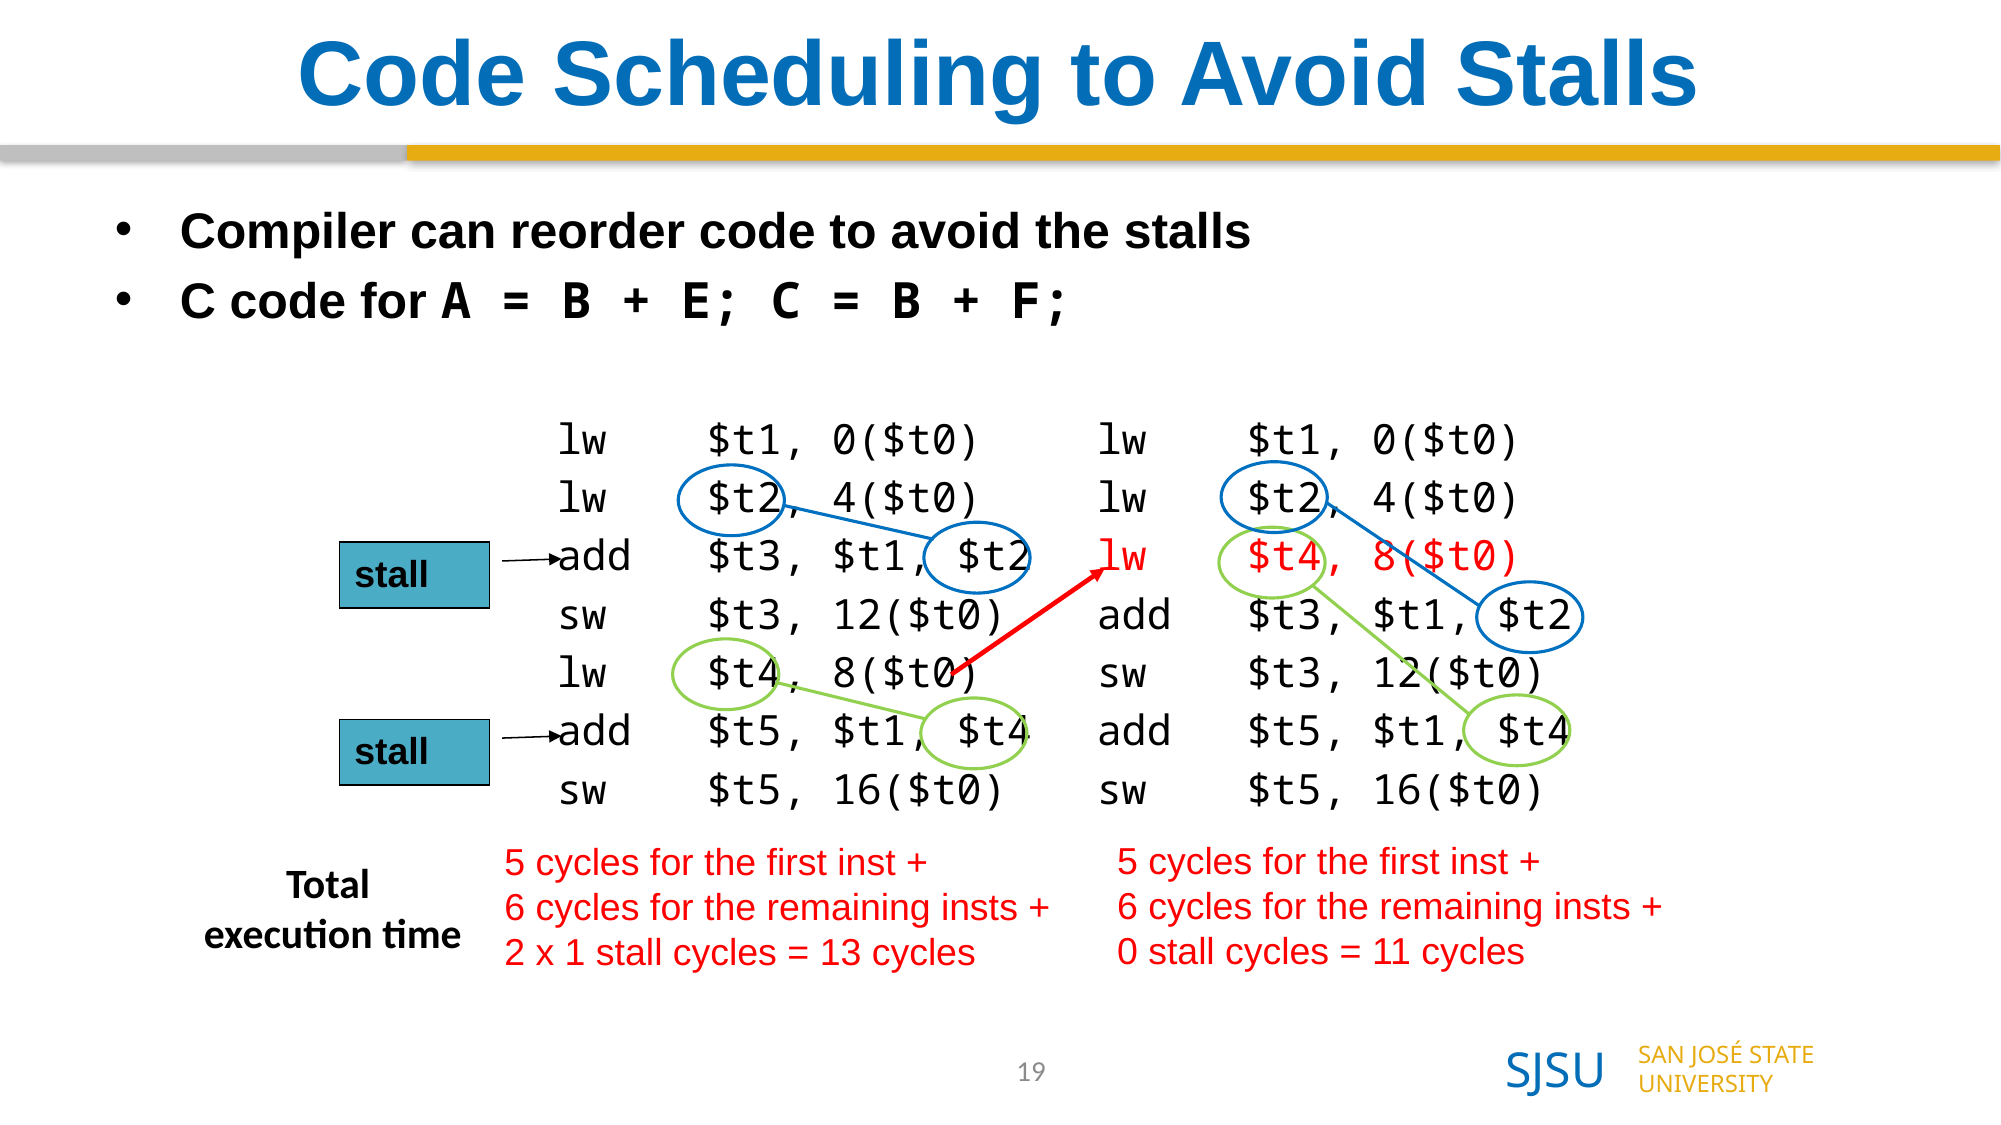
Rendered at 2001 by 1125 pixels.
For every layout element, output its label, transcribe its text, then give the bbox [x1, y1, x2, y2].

text_box [923, 522, 1031, 594]
title Code Scheduling to Avoid Stalls [99, 11, 1900, 126]
text_box [1221, 461, 1328, 533]
text_box [672, 638, 779, 710]
text_box [951, 568, 1105, 675]
text_box [920, 697, 1027, 769]
text_box [1463, 694, 1570, 766]
list Compiler can reorder code to avoid the stalls C code for A = B + E; C = B + F; [99, 190, 1900, 1005]
text_box [1218, 530, 1326, 598]
slide_number 19 [797, 1040, 1265, 1100]
text_box [678, 464, 785, 536]
text_box [1476, 581, 1583, 653]
